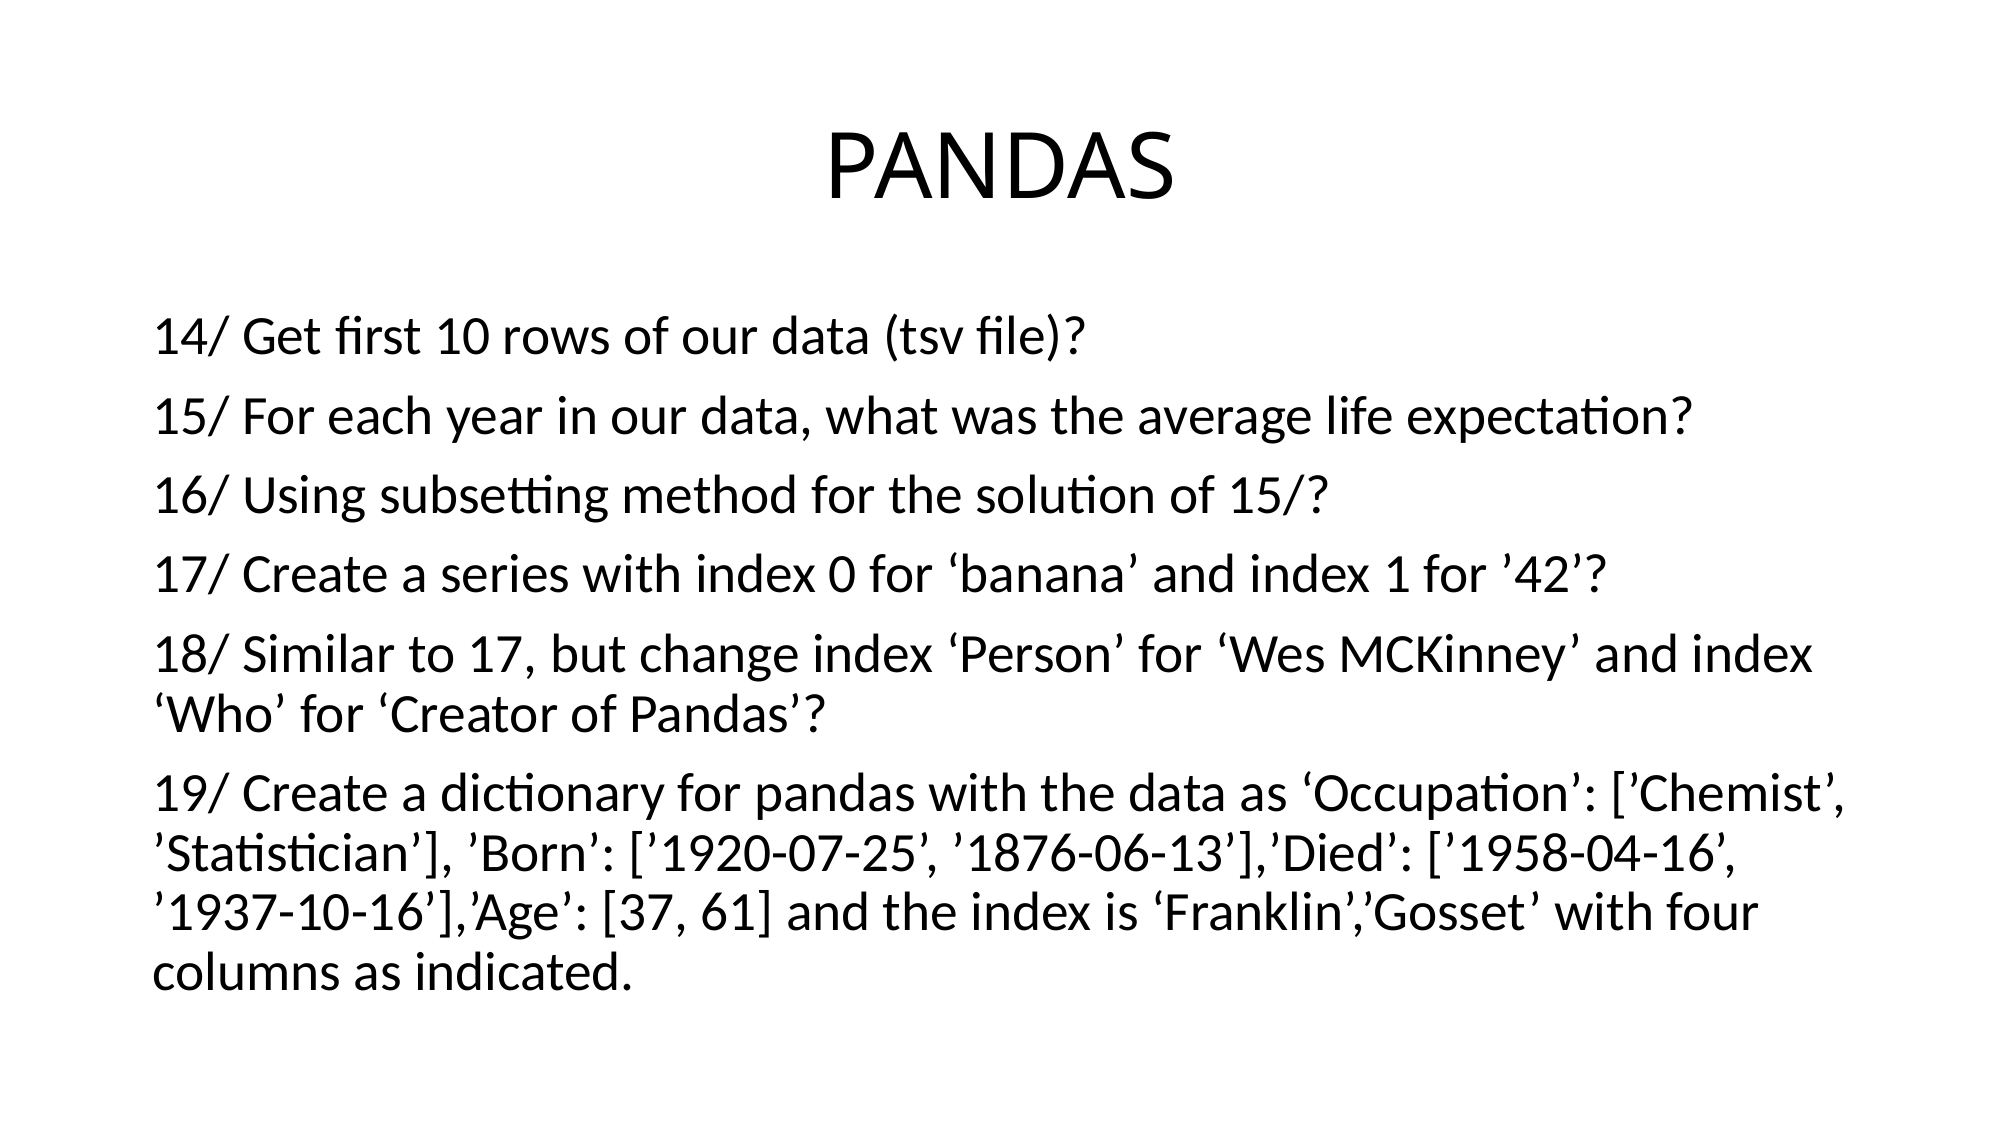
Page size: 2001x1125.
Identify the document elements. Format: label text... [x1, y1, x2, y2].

title PANDAS [137, 59, 1863, 278]
list 14/ Get first 10 rows of our data (tsv file)? 15/ For each year in our data, what was the average life expectation? 16/ Using subsetting method for the solution of 15/? 17/ Create a series with index 0 for ‘banana’ and index 1 for ’42’? 18/ Similar to 17, but change index ‘Person’ for ‘Wes MCKinney’ and index ‘Who’ for ‘Creator of Pandas’? 19/ Create a dictionary for pandas with the data as ‘Occupation’: [’Chemist’, ’Statistician’], ’Born’: [’1920-07-25’, ’1876-06-13’],’Died’: [’1958-04-16’, ’1937-10-16’],’Age’: [37, 61] and the index is ‘Franklin’,’Gosset’ with four columns as indicated. [137, 299, 1863, 1014]
